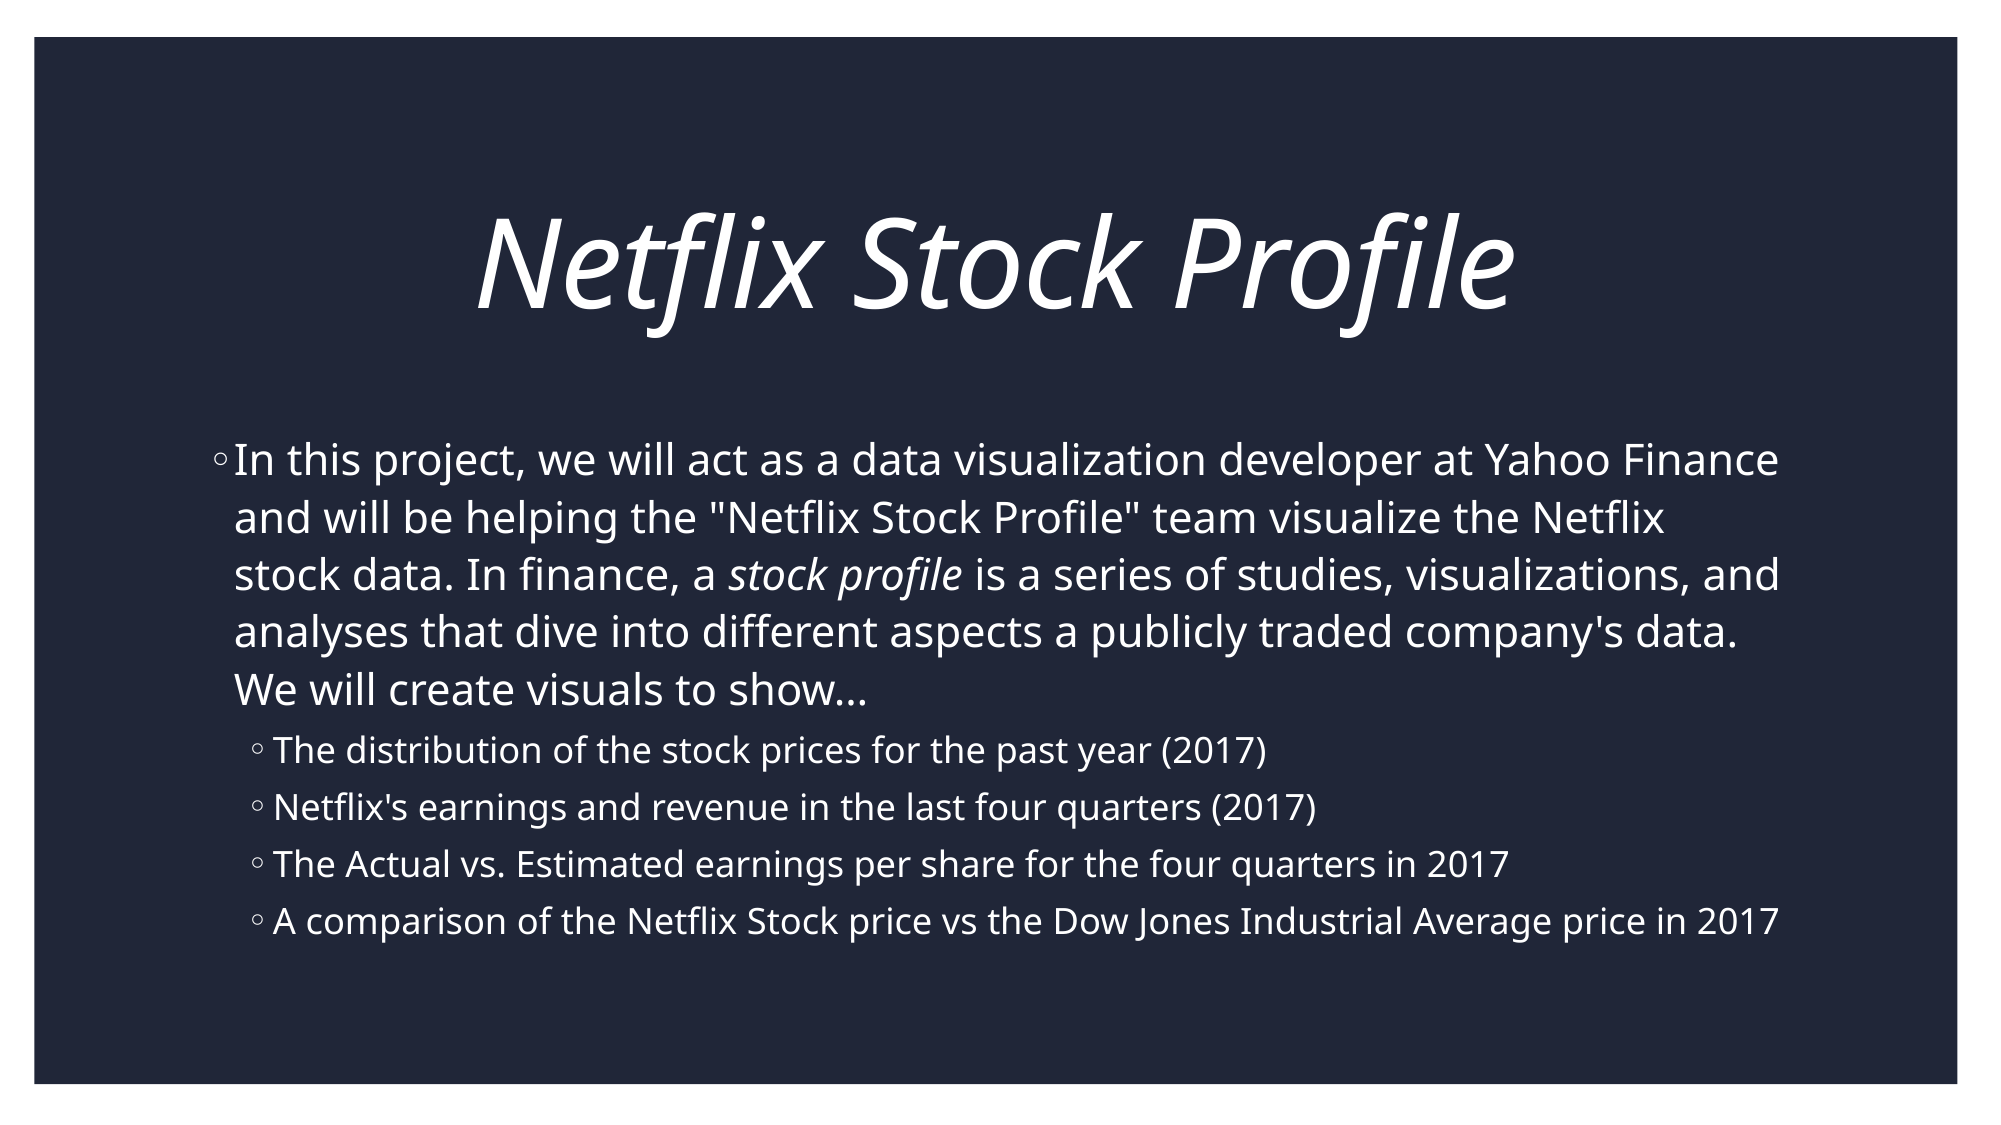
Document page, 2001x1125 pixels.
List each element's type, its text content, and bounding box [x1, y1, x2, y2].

list In this project, we will act as a data visualization developer at Yahoo Finance and will be helping the "Netflix Stock Profile" team visualize the Netflix stock data. In finance, a stock profile is a series of studies, visualizations, and analyses that dive into different aspects a publicly traded company's data. We will create visuals to show… The distribution of the stock prices for the past year (2017) Netflix's earnings and revenue in the last four quarters (2017) The Actual vs. Estimated earnings per share for the four quarters in 2017 A comparison of the Netflix Stock price vs the Dow Jones Industrial Average price in 2017 [192, 419, 1800, 979]
text_box [0, 0, 2000, 1125]
text_box [34, 37, 1958, 1085]
title Netflix Stock Profile [192, 142, 1800, 394]
